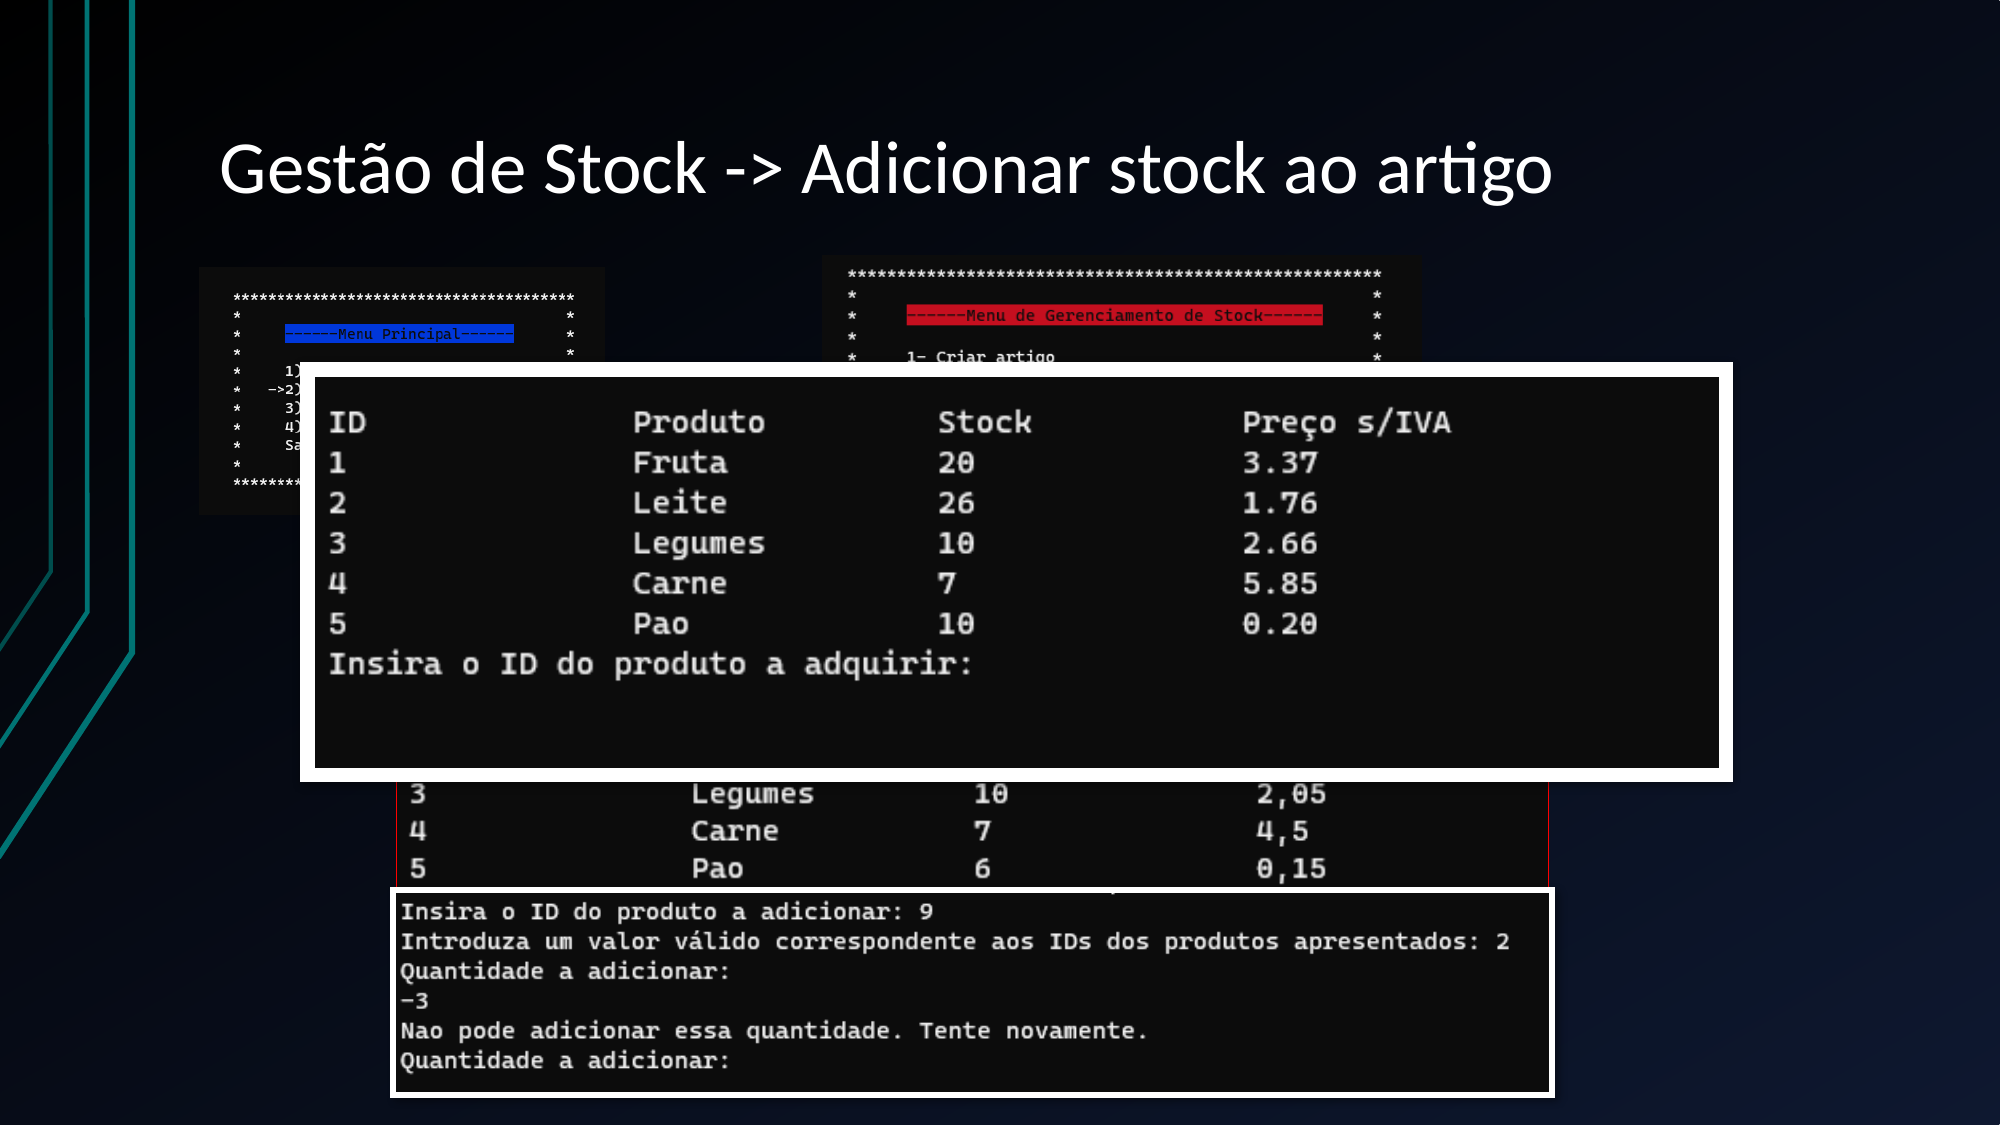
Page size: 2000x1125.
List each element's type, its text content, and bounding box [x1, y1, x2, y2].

picture [199, 254, 1720, 1092]
title Gestão de Stock -> Adicionar stock ao artigo [199, 19, 1900, 220]
